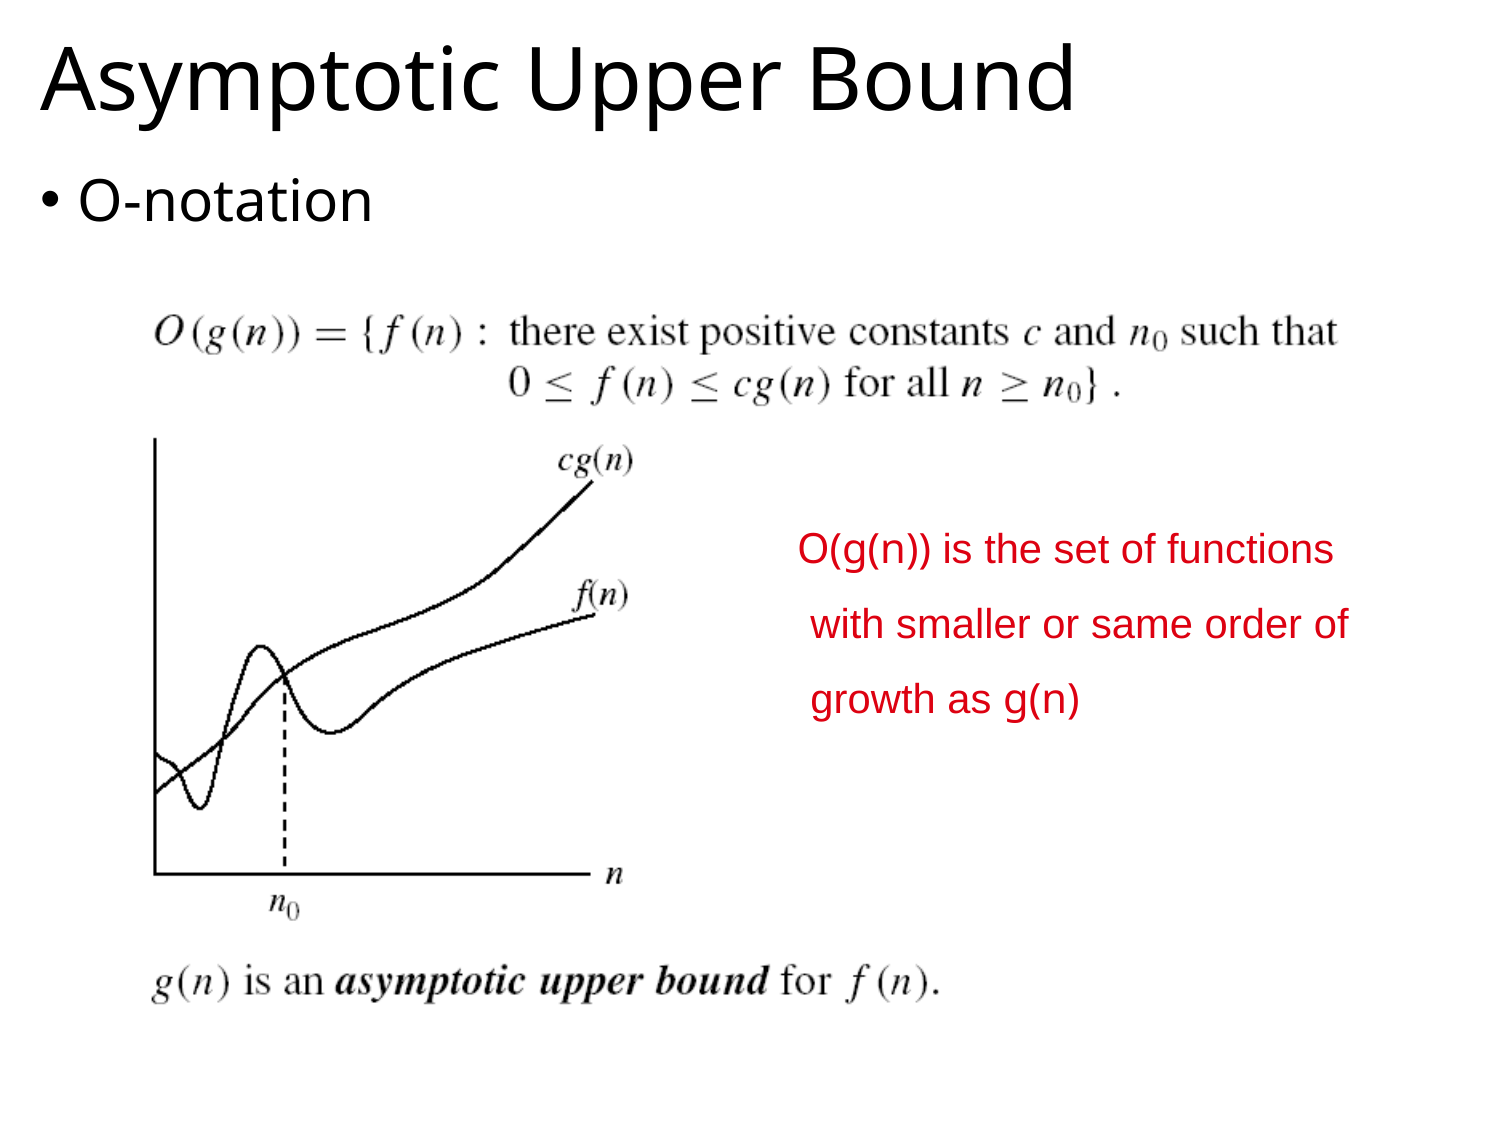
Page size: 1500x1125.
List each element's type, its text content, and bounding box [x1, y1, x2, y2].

text_box [726, 420, 1403, 1034]
title Asymptotic Upper Bound [25, 26, 1469, 138]
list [112, 294, 1382, 1014]
list O-notation [25, 163, 1469, 1014]
